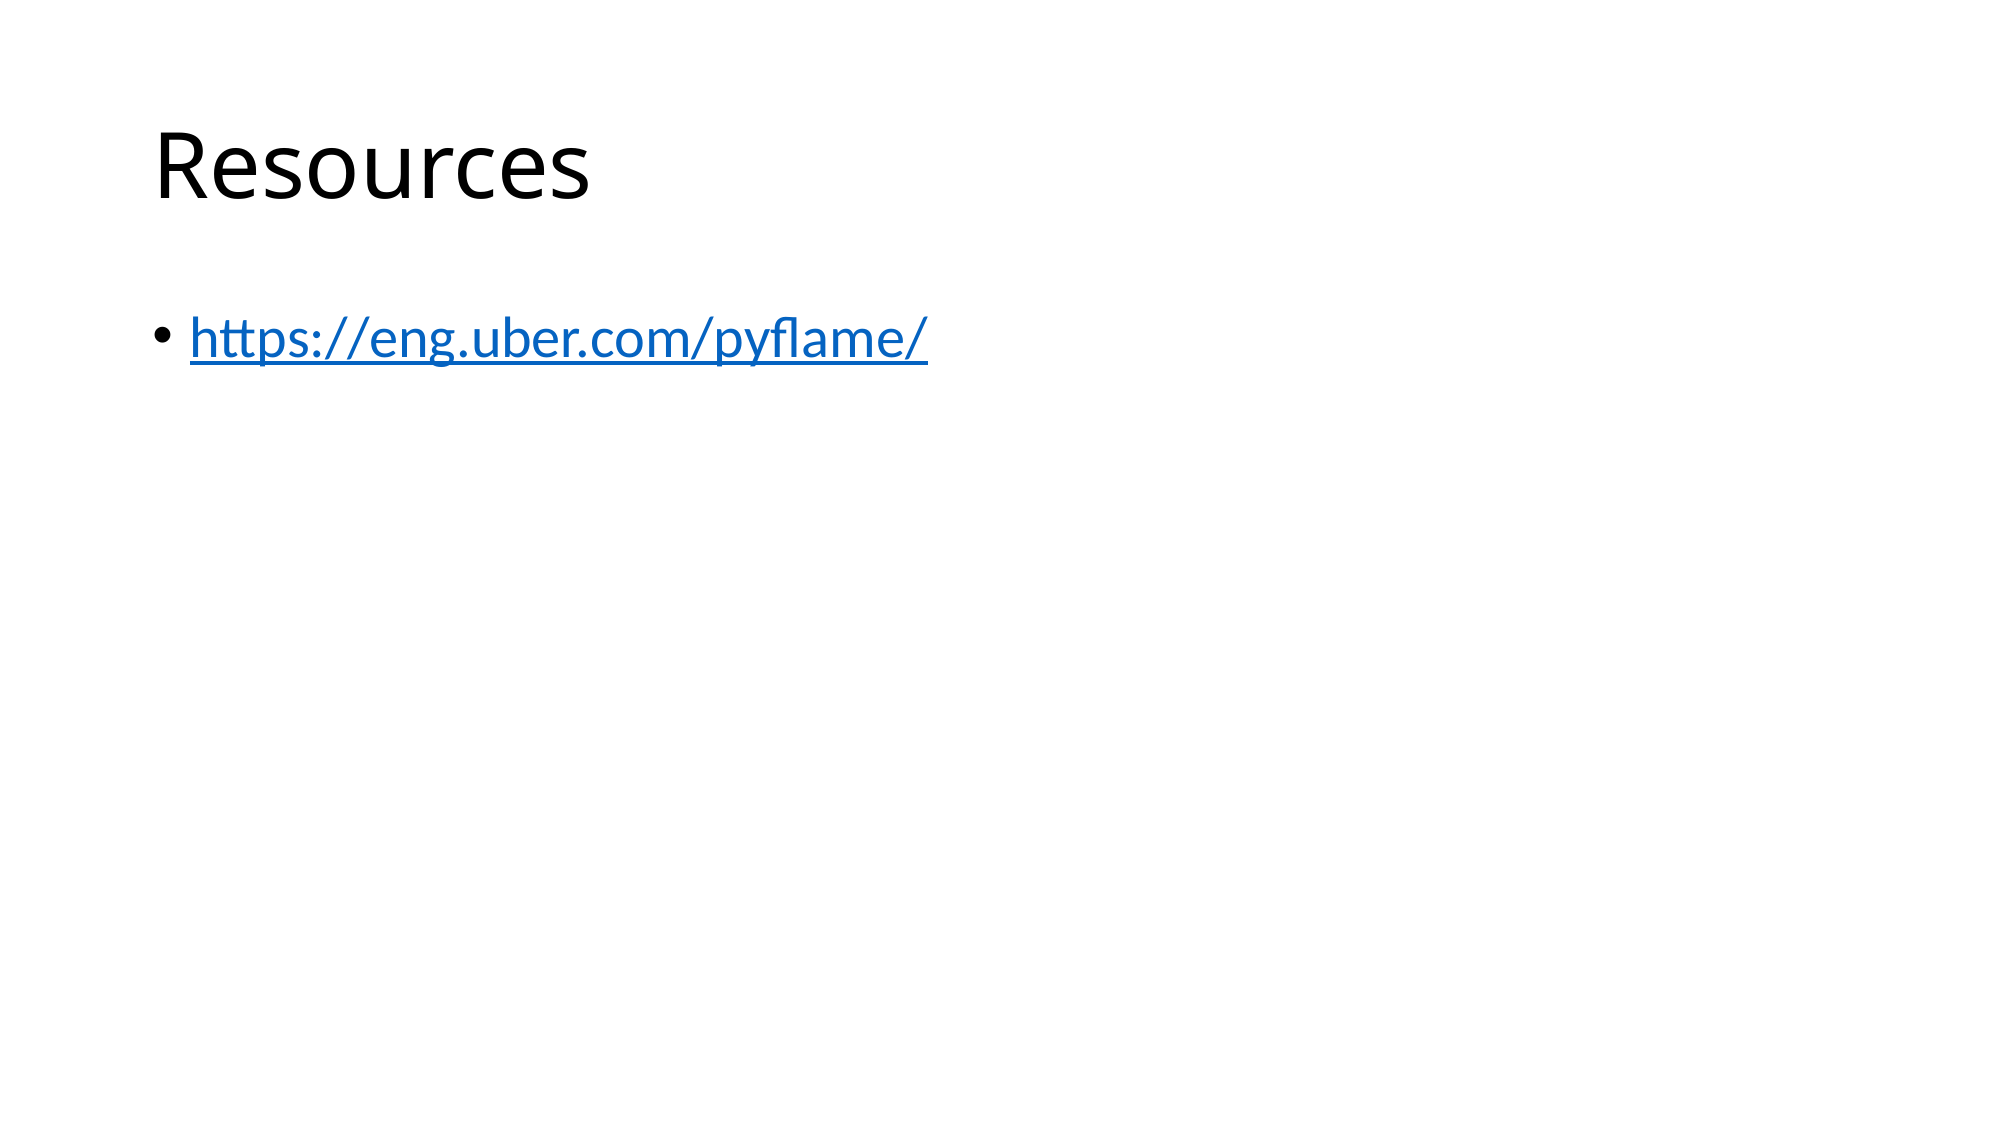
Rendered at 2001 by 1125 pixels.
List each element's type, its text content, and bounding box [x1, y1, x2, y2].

list https://eng.uber.com/pyflame/ [137, 299, 1863, 1014]
title Resources [137, 59, 1863, 278]
